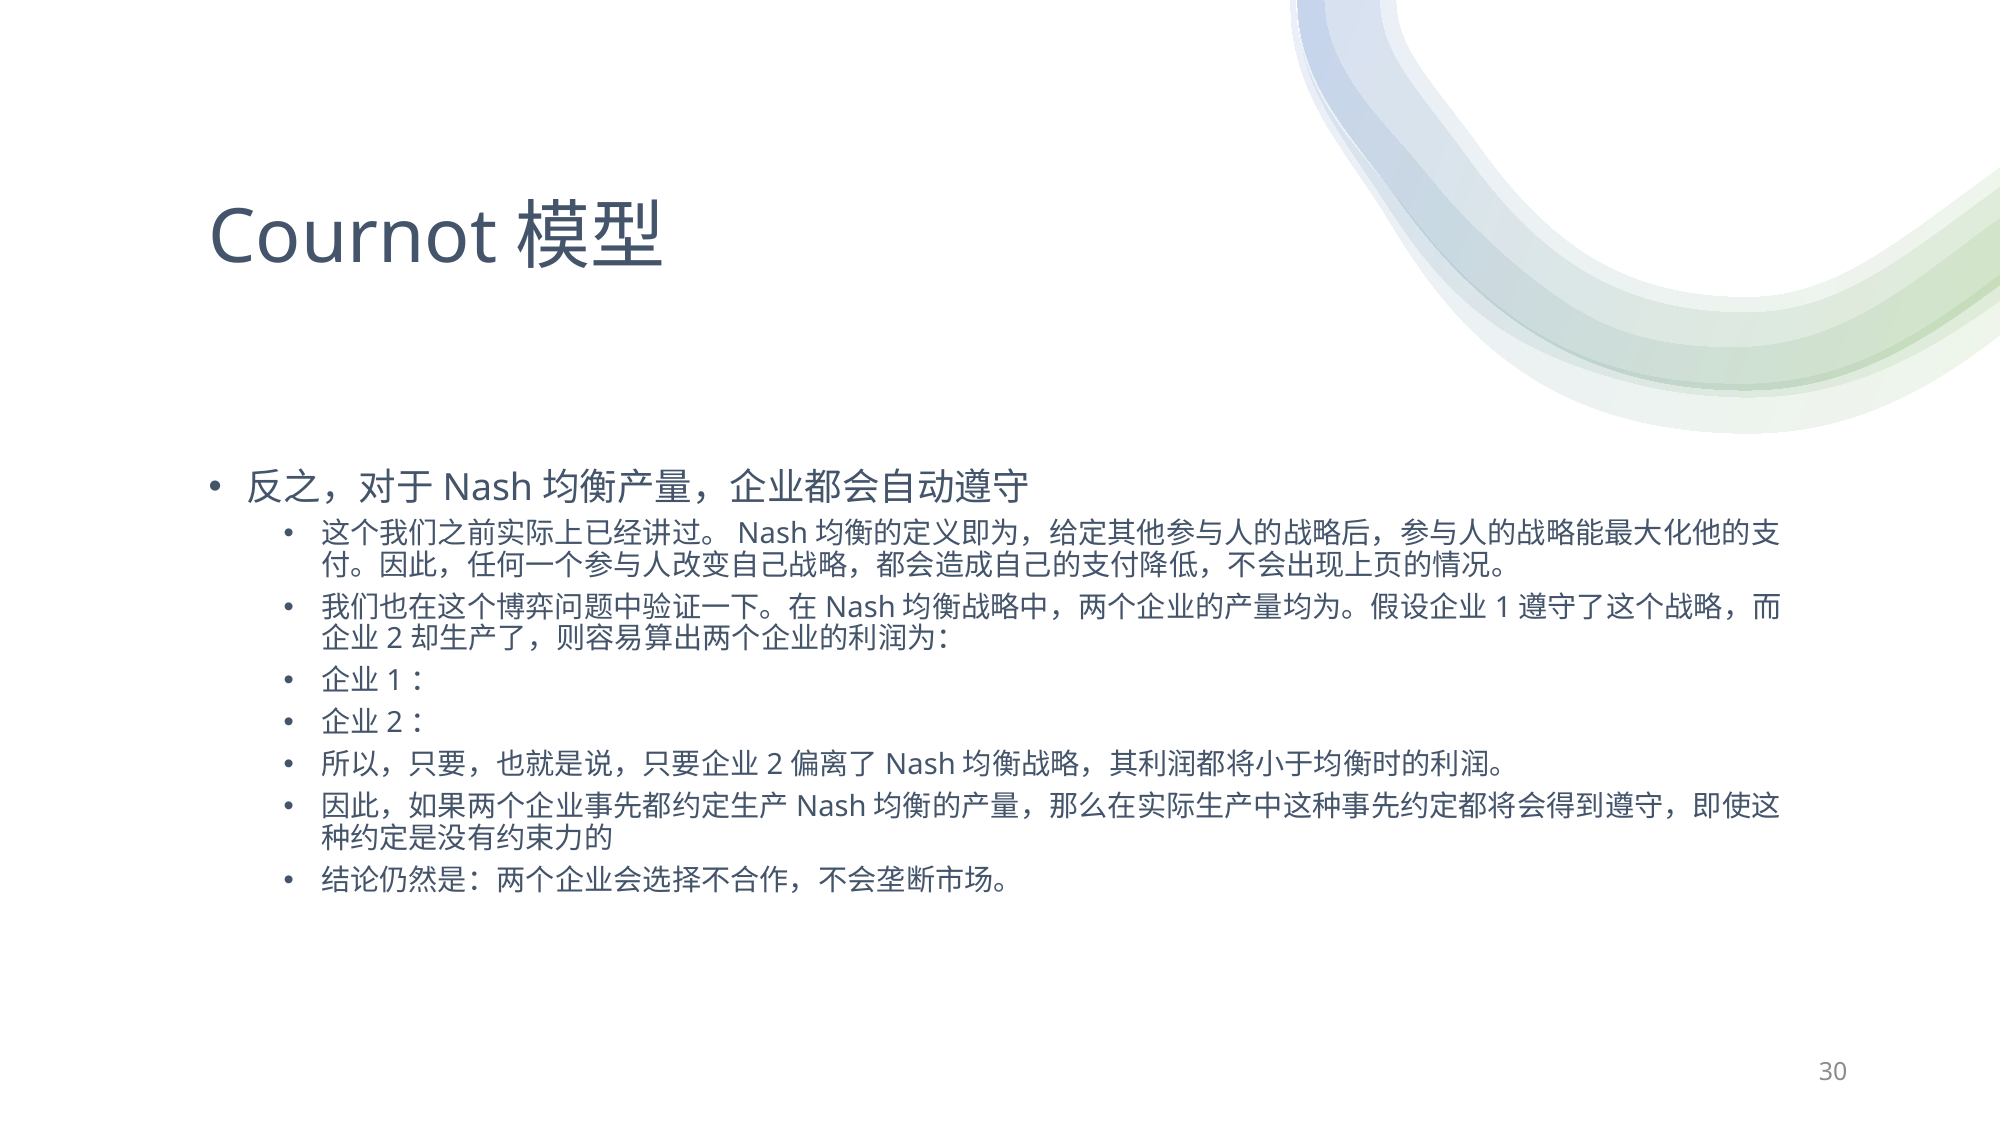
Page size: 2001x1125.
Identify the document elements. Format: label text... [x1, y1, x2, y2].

title Cournot模型 [193, 111, 1290, 287]
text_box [1290, 0, 2000, 434]
text_box [0, 0, 2000, 1125]
slide_number 30 [1412, 1042, 1863, 1103]
